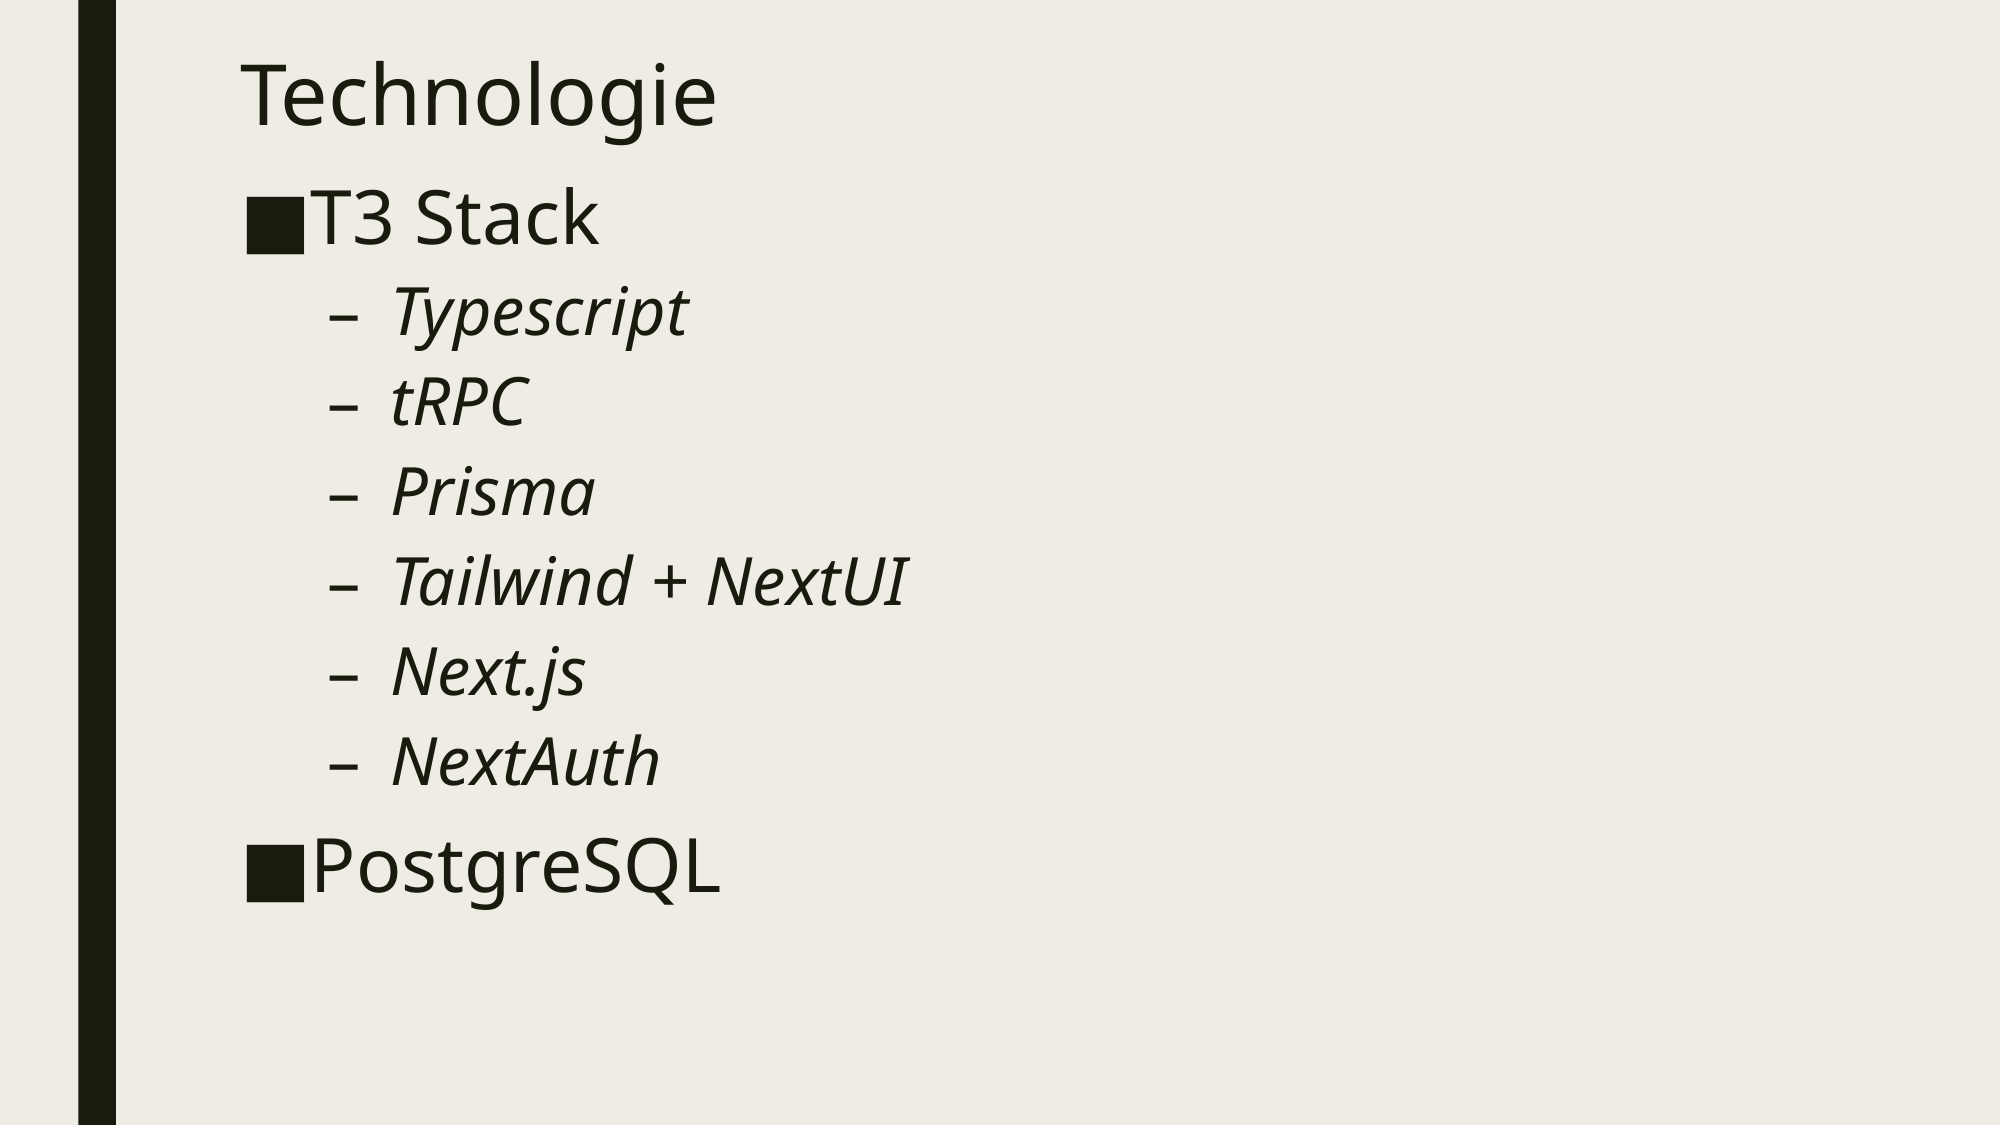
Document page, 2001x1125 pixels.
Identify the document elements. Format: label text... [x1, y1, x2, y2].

title Technologie [225, 45, 1800, 152]
list T3 Stack Typescript tRPC Prisma Tailwind + NextUI Next.js NextAuth PostgreSQL [225, 169, 1800, 963]
